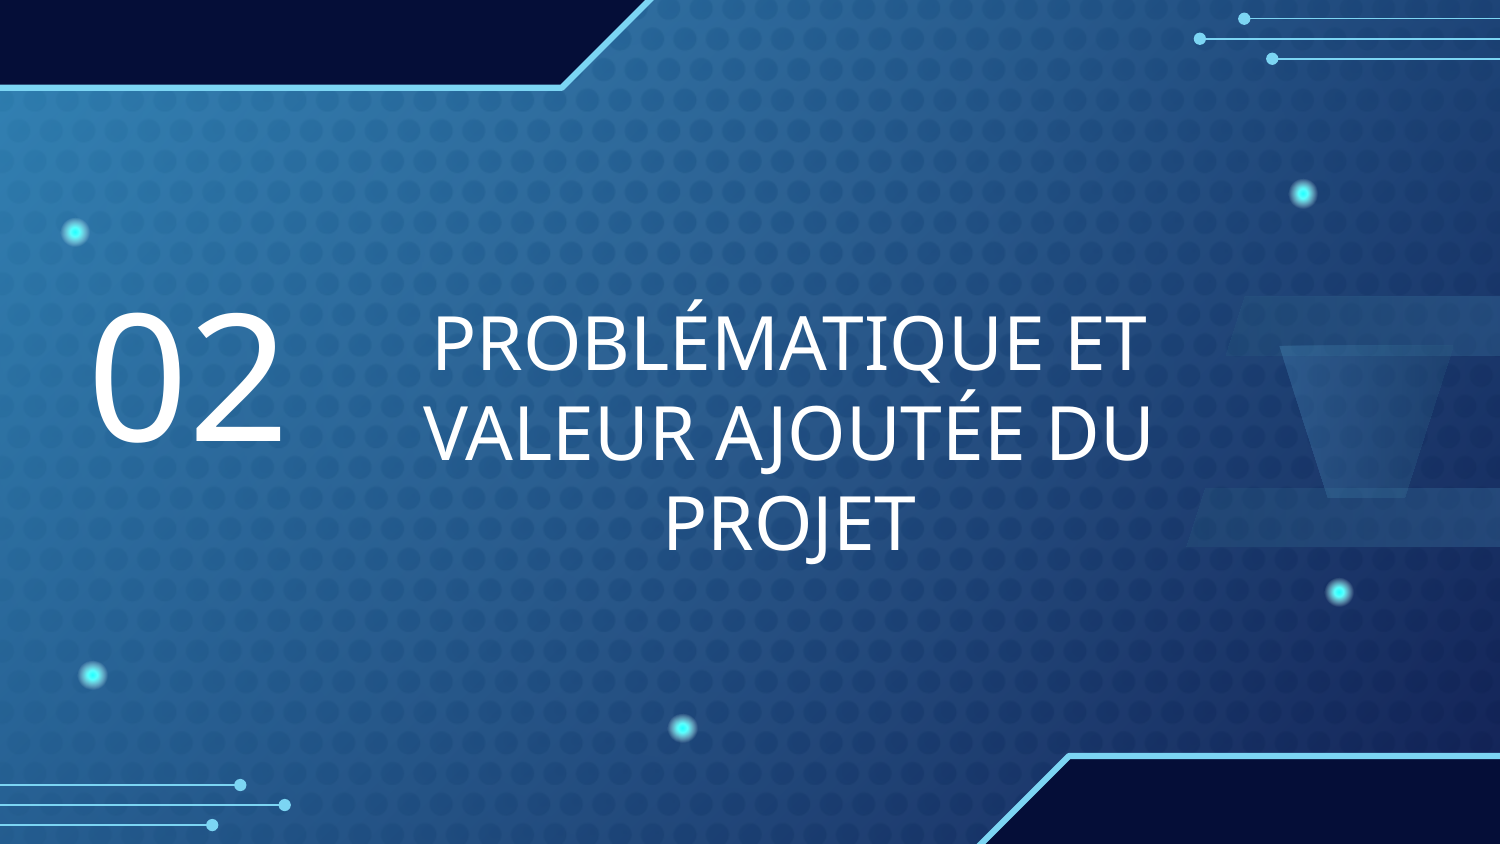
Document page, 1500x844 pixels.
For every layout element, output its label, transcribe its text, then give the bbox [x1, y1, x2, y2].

text_box PROBLÉMATIQUE ET VALEUR AJOUTÉE DU PROJET [381, 285, 1197, 576]
text_box 02 [20, 267, 357, 474]
